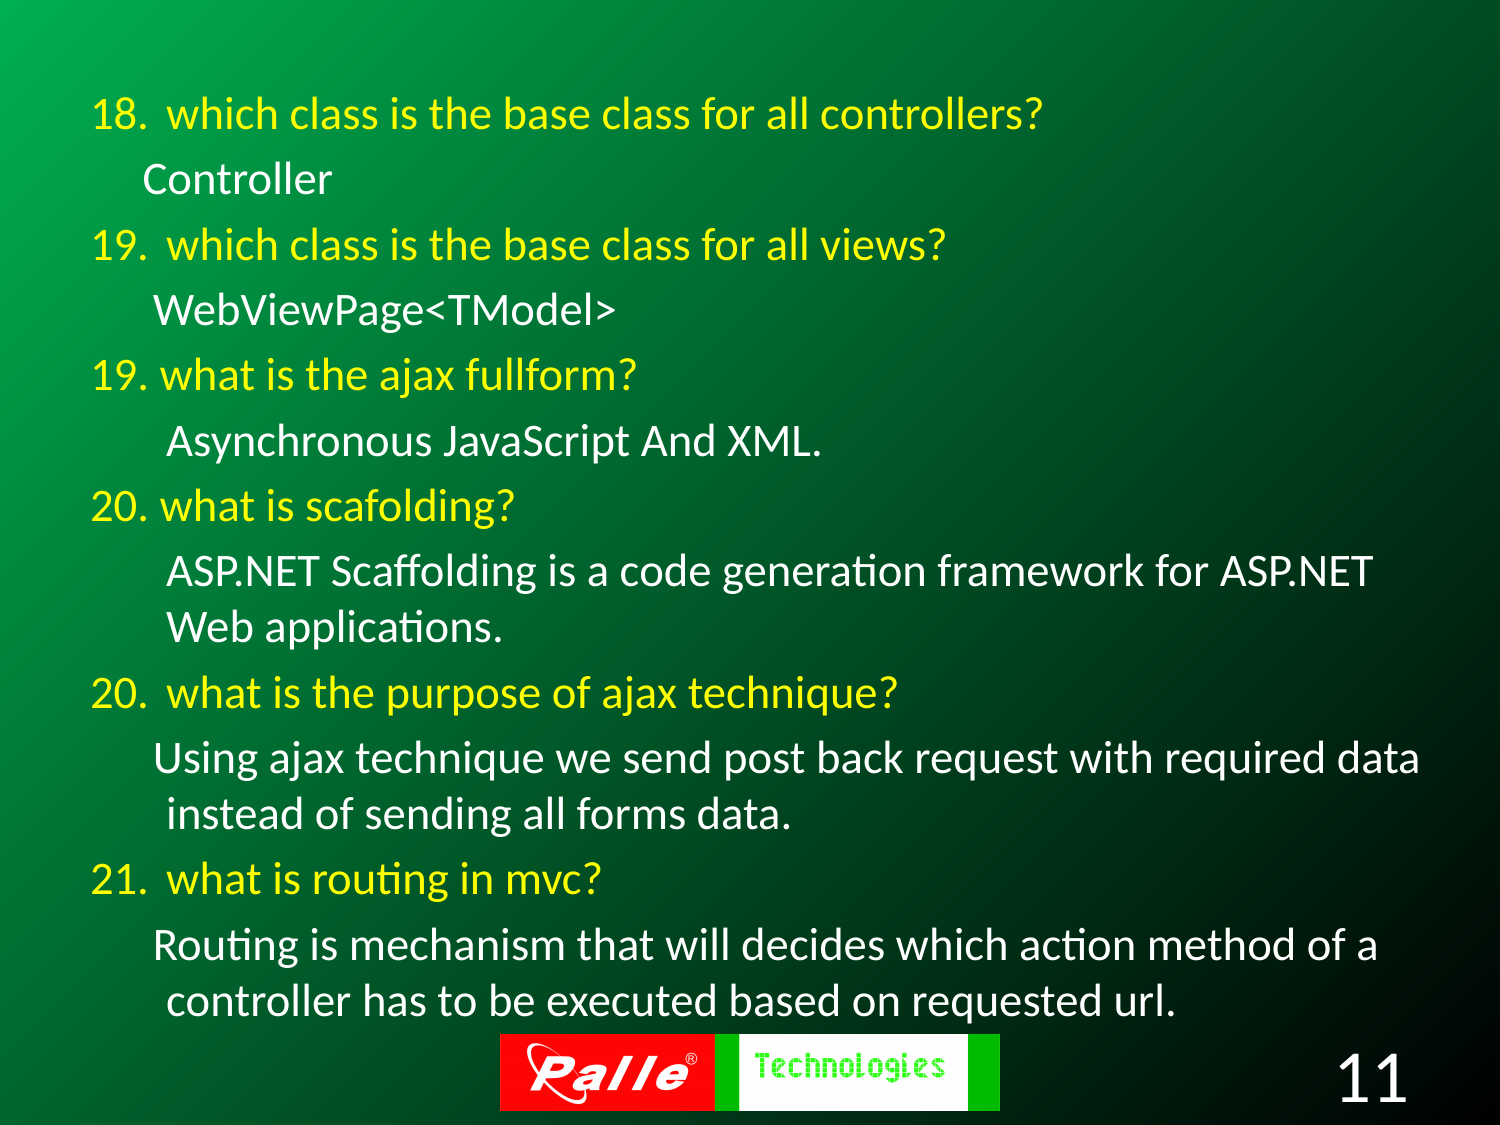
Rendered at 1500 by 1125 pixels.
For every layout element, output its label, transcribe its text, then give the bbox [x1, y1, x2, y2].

list which class is the base class for all controllers? Controller which class is the base class for all views? WebViewPage<TModel> 19. what is the ajax fullform? Asynchronous JavaScript And XML. 20. what is scafolding? ASP.NET Scaffolding is a code generation framework for ASP.NET Web applications. what is the purpose of ajax technique? Using ajax technique we send post back request with required data instead of sending all forms data. what is routing in mvc? Routing is mechanism that will decides which action method of a controller has to be executed based on requested url. [75, 75, 1450, 1038]
slide_number 11 [1074, 1042, 1425, 1103]
picture [500, 1038, 1000, 1111]
